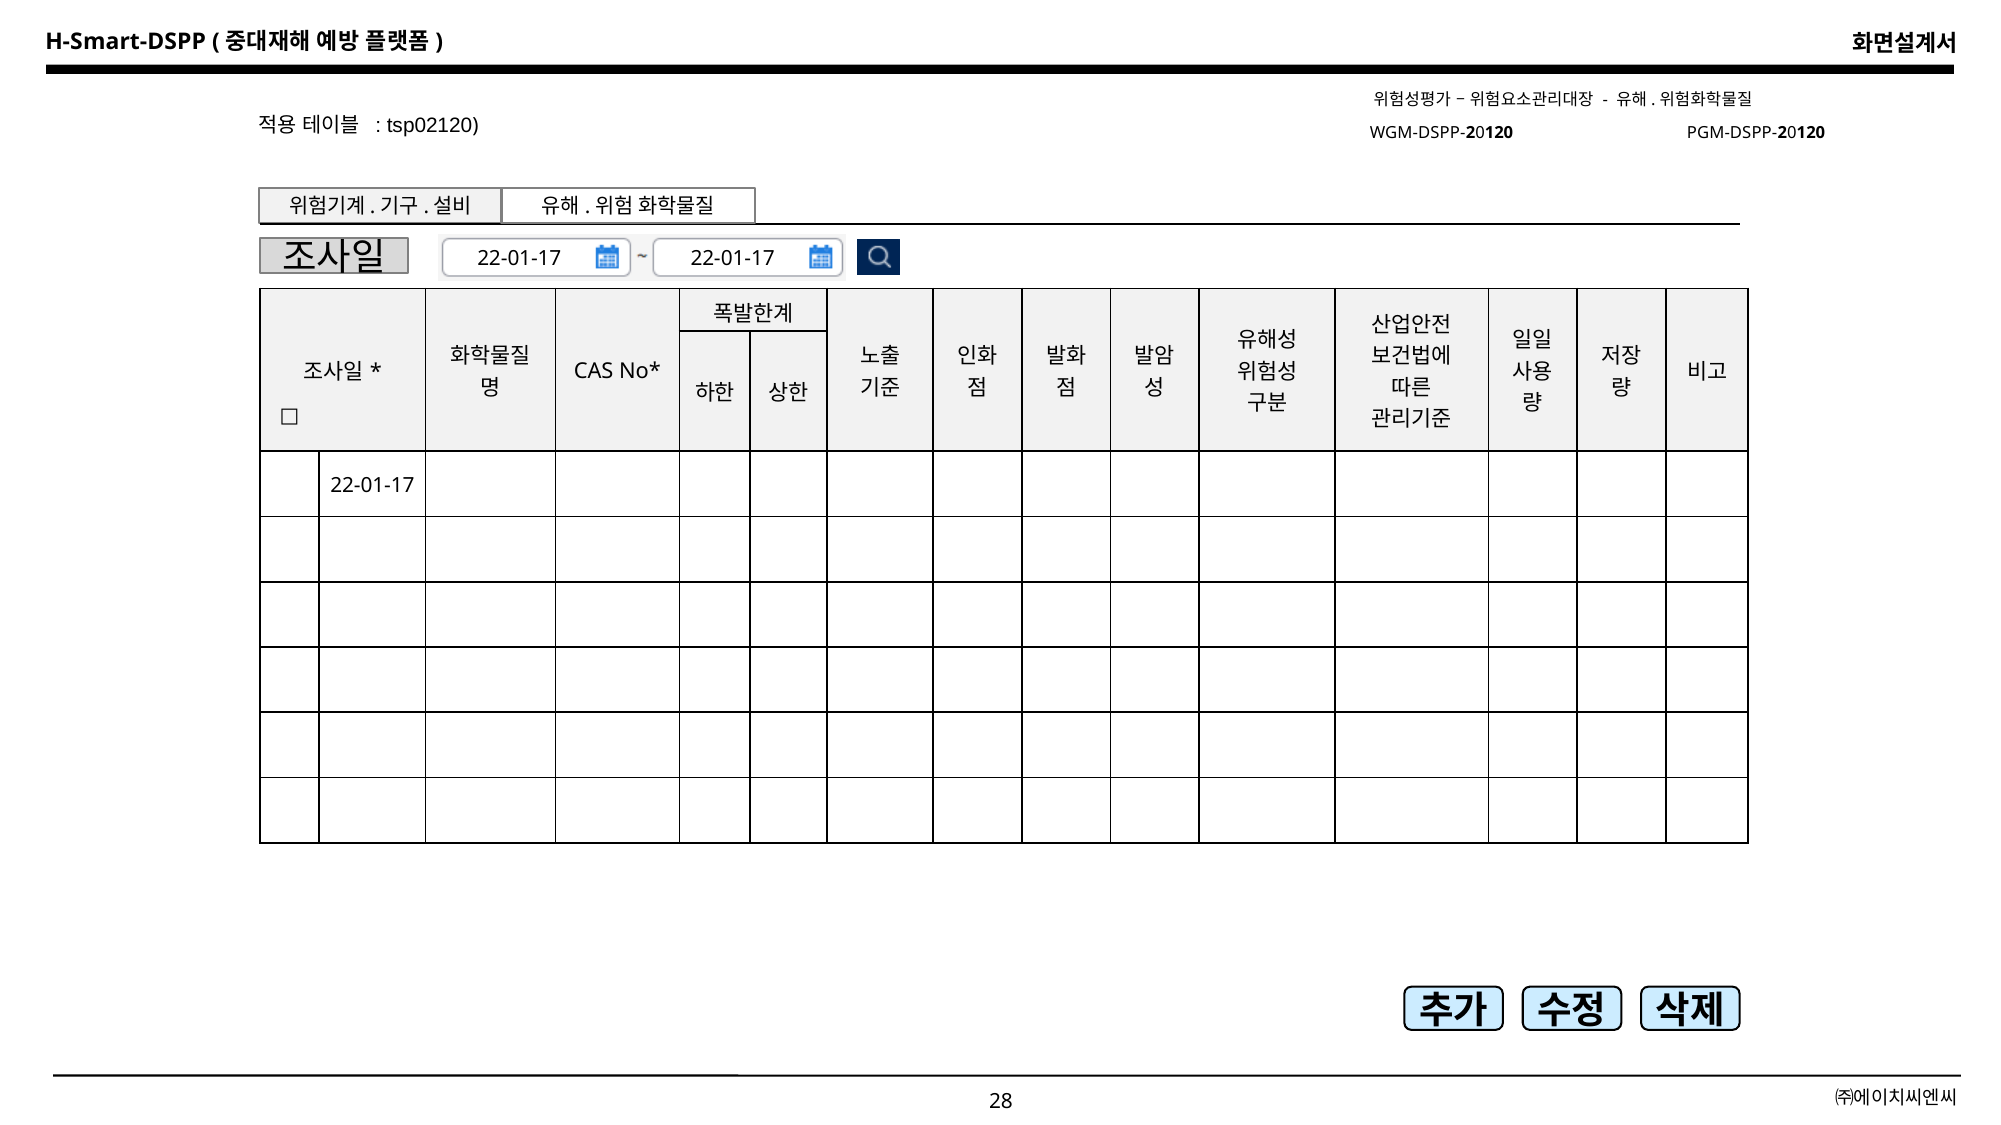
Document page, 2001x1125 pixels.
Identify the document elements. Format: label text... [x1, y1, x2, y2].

picture [857, 239, 900, 276]
table_header 화학물질명 [426, 289, 555, 450]
table_cell [1111, 648, 1198, 711]
table_cell [1489, 517, 1576, 581]
table_cell [1489, 778, 1576, 842]
table_cell [1578, 517, 1665, 581]
table_cell [1667, 648, 1747, 711]
table_cell [1578, 648, 1665, 711]
table_cell [1336, 452, 1488, 516]
table_cell [1023, 778, 1110, 842]
table_header 유해성 위험성 구분 [1200, 289, 1334, 450]
table_cell [1489, 452, 1576, 516]
table_cell [1336, 517, 1488, 581]
table_cell [1200, 583, 1334, 646]
table_cell [1111, 778, 1198, 842]
table_header 발암성 [1111, 289, 1198, 450]
text_box 수정 [1522, 986, 1622, 1030]
table_cell [828, 778, 932, 842]
table_cell [1578, 452, 1665, 516]
text_box 적용 테이블 : tsp02120) [243, 104, 1245, 145]
text_box 삭제 [1641, 986, 1740, 1030]
table_cell [1111, 713, 1198, 777]
table_cell [1111, 452, 1198, 516]
table_cell [1489, 648, 1576, 711]
text_box 위험성평가 – 위험요소관리대장 - 유해.위험화학물질 [1359, 81, 1785, 117]
table_header 폭발한계 [680, 290, 826, 330]
table_cell [320, 648, 425, 711]
table_cell [1489, 713, 1576, 777]
text_box 조사일 [258, 236, 410, 275]
table_cell [261, 583, 318, 646]
table_cell [1336, 583, 1488, 646]
table_cell [1667, 713, 1747, 777]
table_cell [828, 648, 932, 711]
table_header 저장량 [1578, 289, 1665, 450]
table_cell [828, 517, 932, 581]
table_cell [1111, 517, 1198, 581]
table_cell [828, 583, 932, 646]
table_cell [680, 452, 749, 516]
table_cell [426, 778, 555, 842]
table_cell [751, 648, 826, 711]
table_cell [556, 517, 679, 581]
table_cell [556, 778, 679, 842]
table_cell [751, 778, 826, 842]
table_header 인화점 [934, 289, 1021, 450]
table_cell [556, 452, 679, 516]
table_cell [1200, 778, 1334, 842]
table_cell [1578, 713, 1665, 777]
table_cell [1200, 517, 1334, 581]
table_cell [680, 583, 749, 646]
table_cell [1023, 583, 1110, 646]
table_cell [1200, 713, 1334, 777]
text_box 유해.위험 화학물질 [499, 186, 757, 223]
table_cell [1667, 778, 1747, 842]
table_cell [320, 517, 425, 581]
text_box □ [264, 393, 312, 434]
table_cell [934, 452, 1021, 516]
table_cell [261, 452, 318, 516]
table_cell [1023, 648, 1110, 711]
table_cell [751, 713, 826, 777]
table_cell [751, 452, 826, 516]
table_header 노출 기준 [828, 289, 932, 450]
table_cell [934, 713, 1021, 777]
table_cell [1667, 517, 1747, 581]
table_cell 상한 [751, 332, 826, 450]
table_cell [261, 648, 318, 711]
text_box 추가 [1404, 986, 1503, 1030]
text_box WGM-DSPP-20120 [1355, 114, 1574, 149]
table_cell [1023, 713, 1110, 777]
table_cell [934, 778, 1021, 842]
table_cell [261, 778, 318, 842]
table_cell [934, 517, 1021, 581]
table_cell [1489, 583, 1576, 646]
table_header 조사일* [261, 289, 425, 450]
table_cell [426, 517, 555, 581]
table_cell [751, 517, 826, 581]
table_cell [320, 778, 425, 842]
table_cell [828, 713, 932, 777]
table_cell [680, 778, 749, 842]
table_cell [1023, 517, 1110, 581]
table_cell [680, 713, 749, 777]
table_cell [426, 452, 555, 516]
table_header 발화점 [1023, 289, 1110, 450]
table_cell [828, 452, 932, 516]
table_cell [1578, 778, 1665, 842]
table_header 산업안전 보건법에 따른 관리기준 [1336, 289, 1488, 450]
table_header CAS No* [556, 290, 679, 450]
table_header 비고 [1667, 289, 1747, 450]
table_cell [934, 583, 1021, 646]
table_cell [1667, 452, 1747, 516]
table_cell [1578, 583, 1665, 646]
table_cell [751, 583, 826, 646]
text_box 위험기계.기구.설비 [257, 186, 499, 225]
table_cell [261, 517, 318, 581]
table_cell [1336, 778, 1488, 842]
table_cell [426, 648, 555, 711]
table_cell [320, 713, 425, 777]
table_cell [556, 583, 679, 646]
table_cell [680, 517, 749, 581]
table_cell 22-01-17 [320, 452, 425, 516]
table_cell [934, 648, 1021, 711]
table_cell [556, 648, 679, 711]
picture [437, 234, 846, 281]
table_cell [426, 713, 555, 777]
table_cell [680, 648, 749, 711]
table_cell [1111, 583, 1198, 646]
table_cell [1200, 452, 1334, 516]
table_cell [556, 713, 679, 777]
table_cell [320, 583, 425, 646]
table_header 일일 사용량 [1489, 289, 1576, 450]
table_cell 하한 [680, 332, 749, 450]
table_cell [1336, 648, 1488, 711]
text_box PGM-DSPP-20120 [1672, 114, 1891, 149]
table_cell [1200, 648, 1334, 711]
table_cell [1336, 713, 1488, 777]
table_cell [1667, 583, 1747, 646]
table_cell [1023, 452, 1110, 516]
table_cell [426, 583, 555, 646]
table_cell [261, 713, 318, 777]
